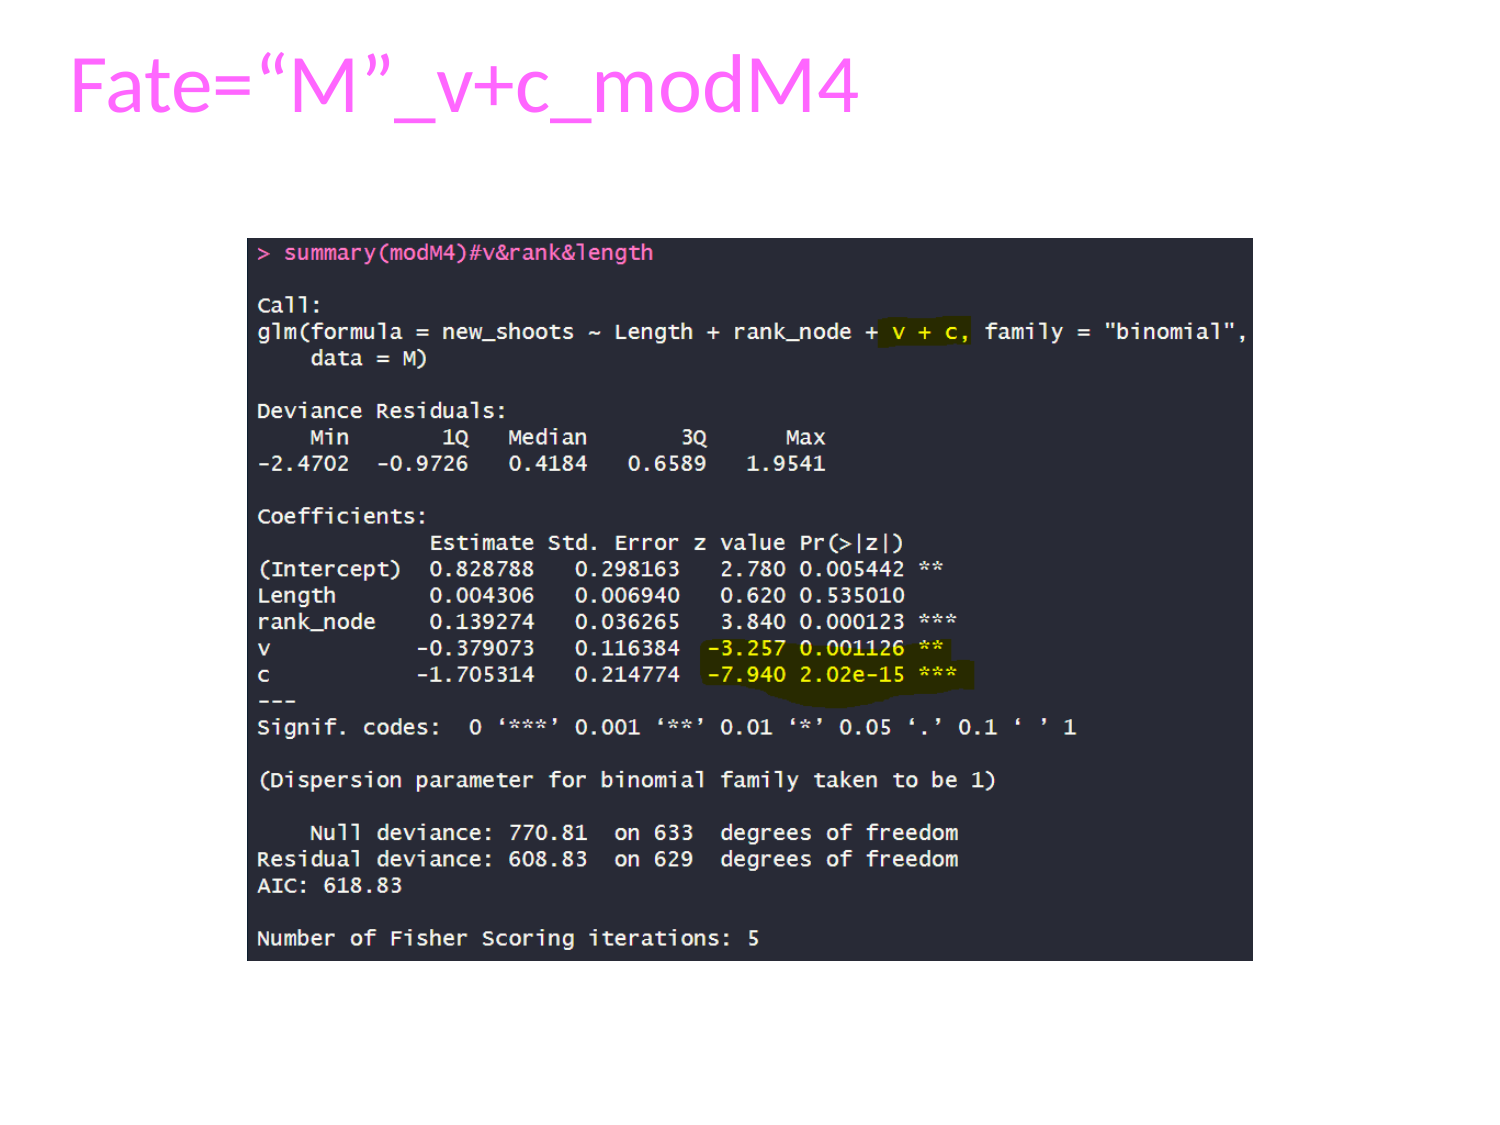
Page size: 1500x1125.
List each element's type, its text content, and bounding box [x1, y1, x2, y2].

text_box Fate=“M”_v+c_modM4 [54, 21, 876, 137]
picture [246, 238, 1253, 961]
